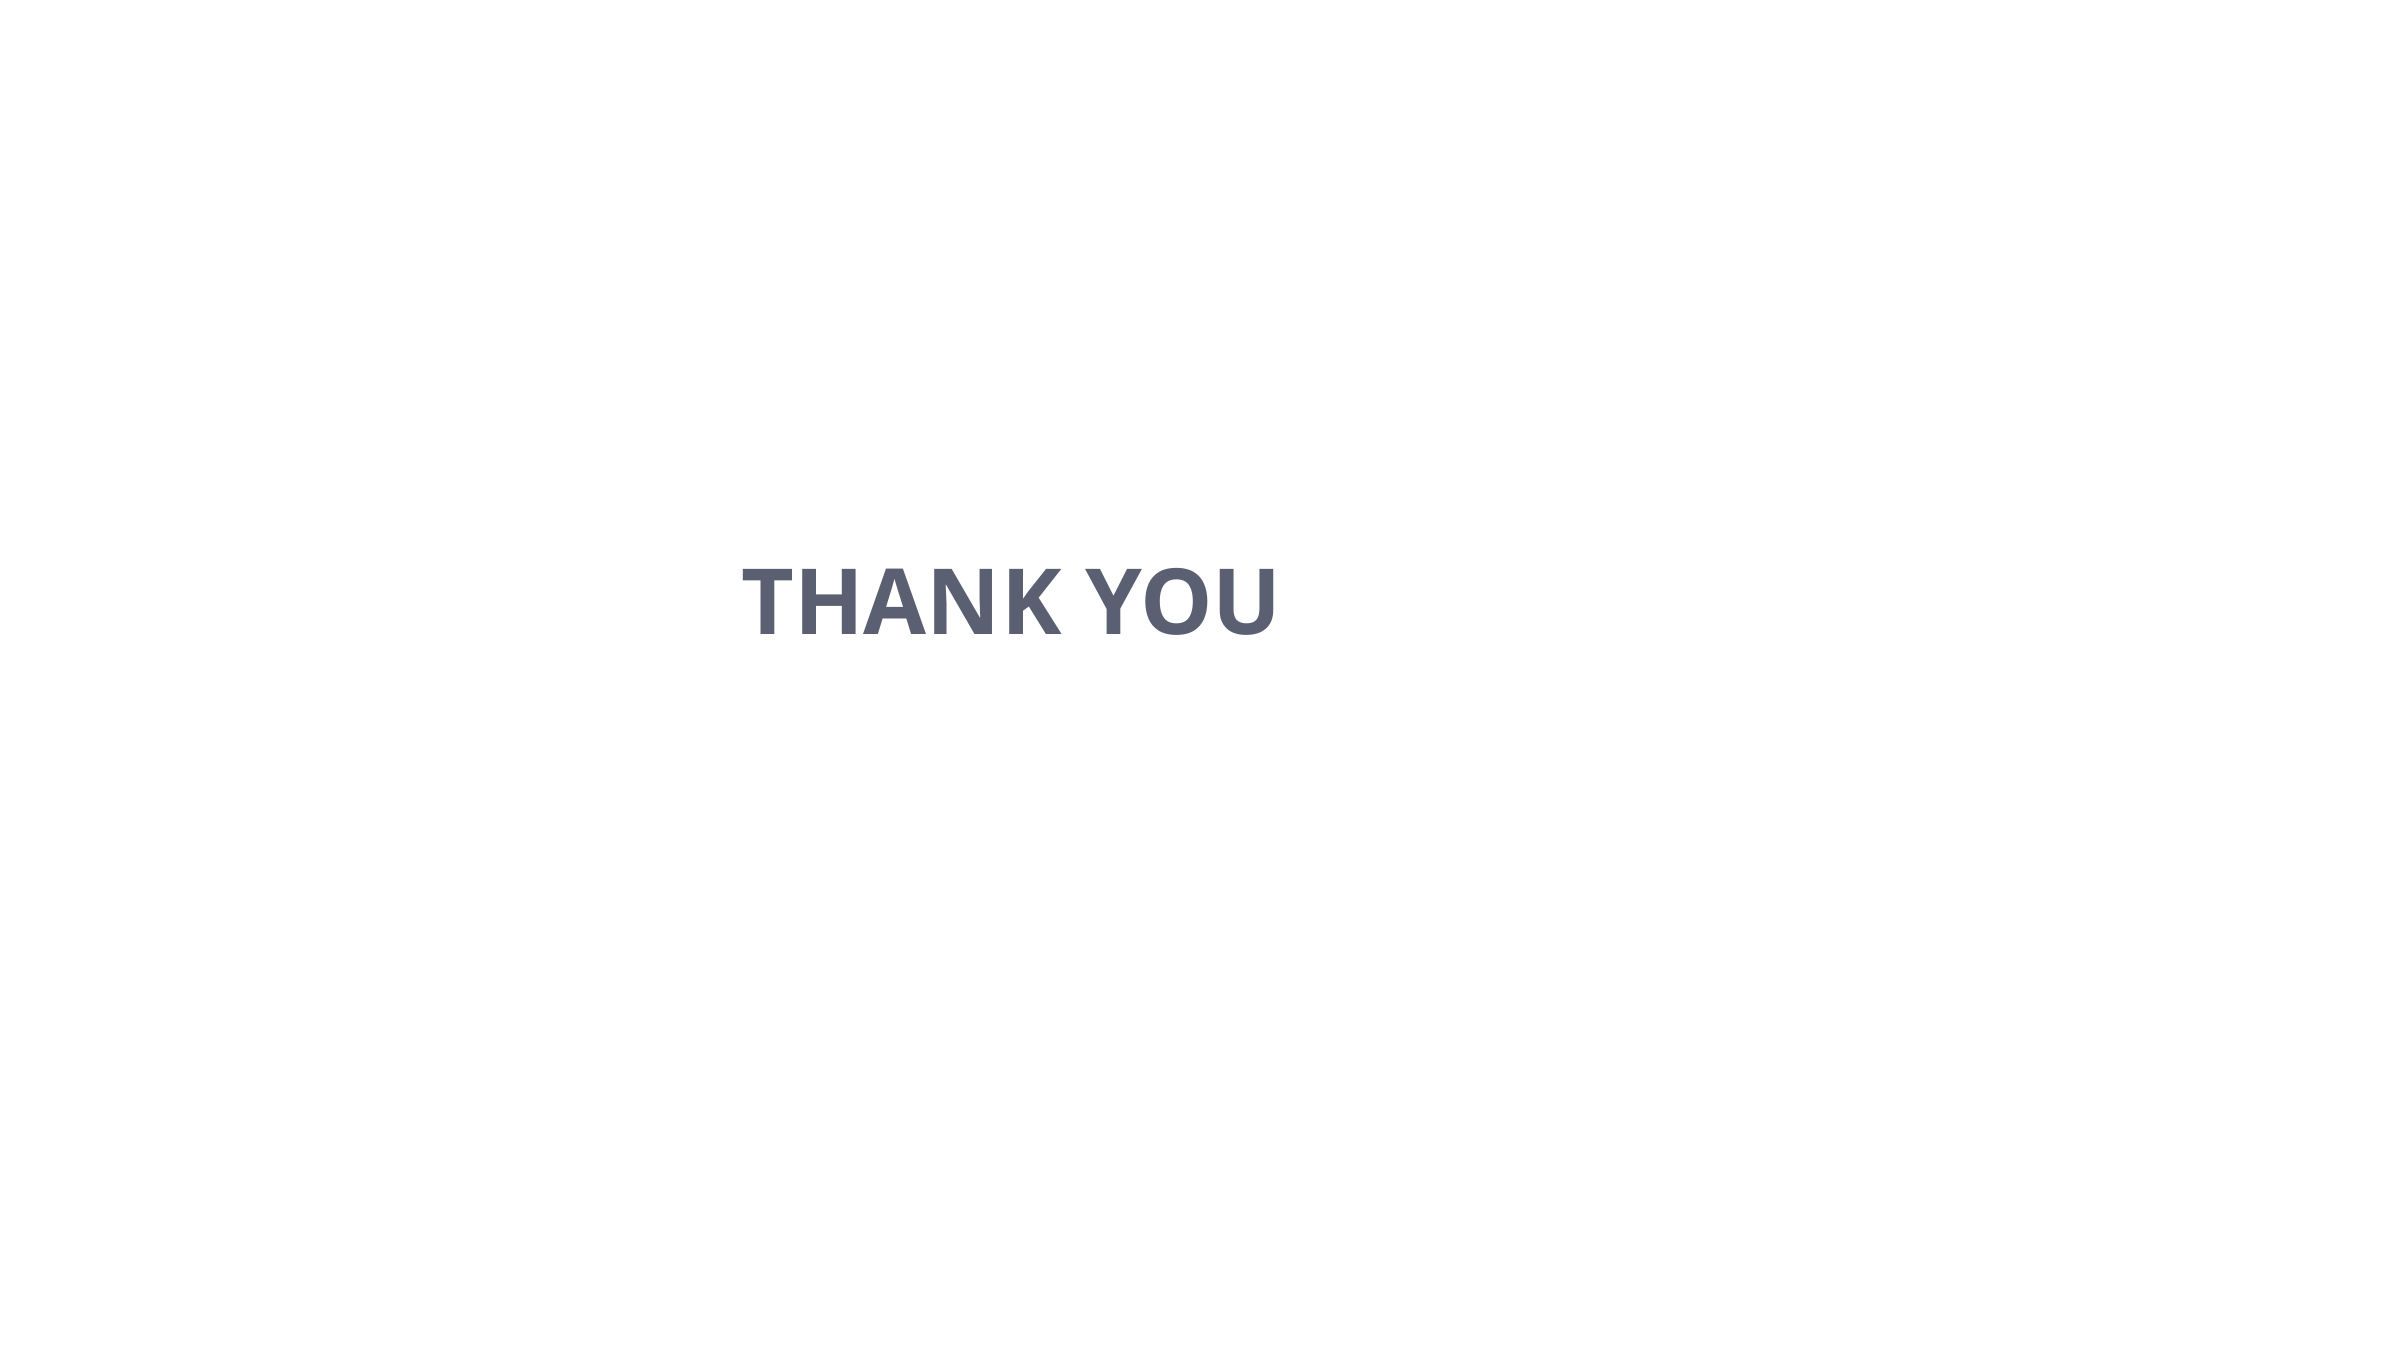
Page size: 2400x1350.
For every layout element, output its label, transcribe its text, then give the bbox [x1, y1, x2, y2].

text_box THANK YOU [726, 531, 1359, 661]
